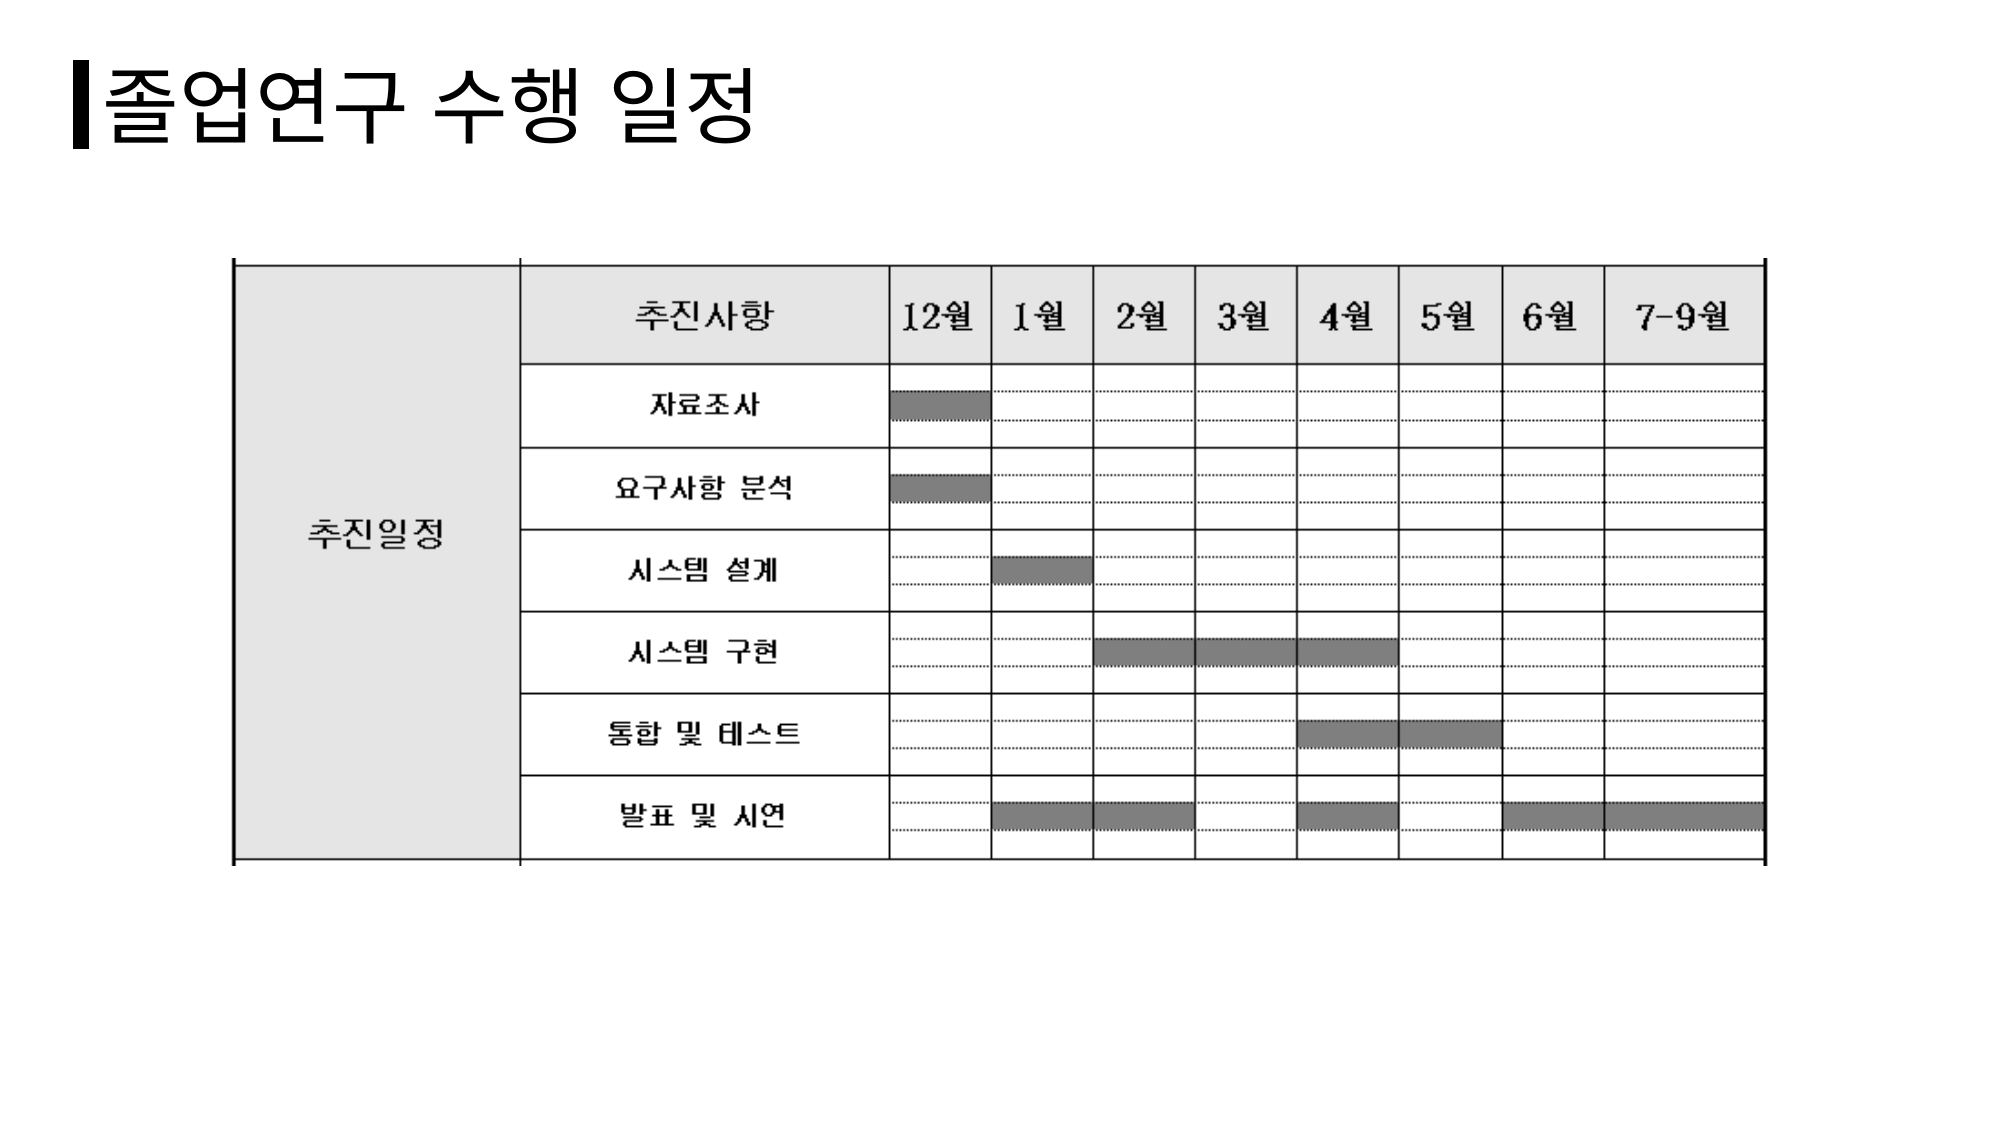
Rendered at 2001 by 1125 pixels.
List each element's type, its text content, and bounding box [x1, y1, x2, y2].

picture [227, 258, 1773, 867]
text_box [73, 60, 88, 149]
text_box 졸업연구 수행 일정 [88, 46, 911, 162]
